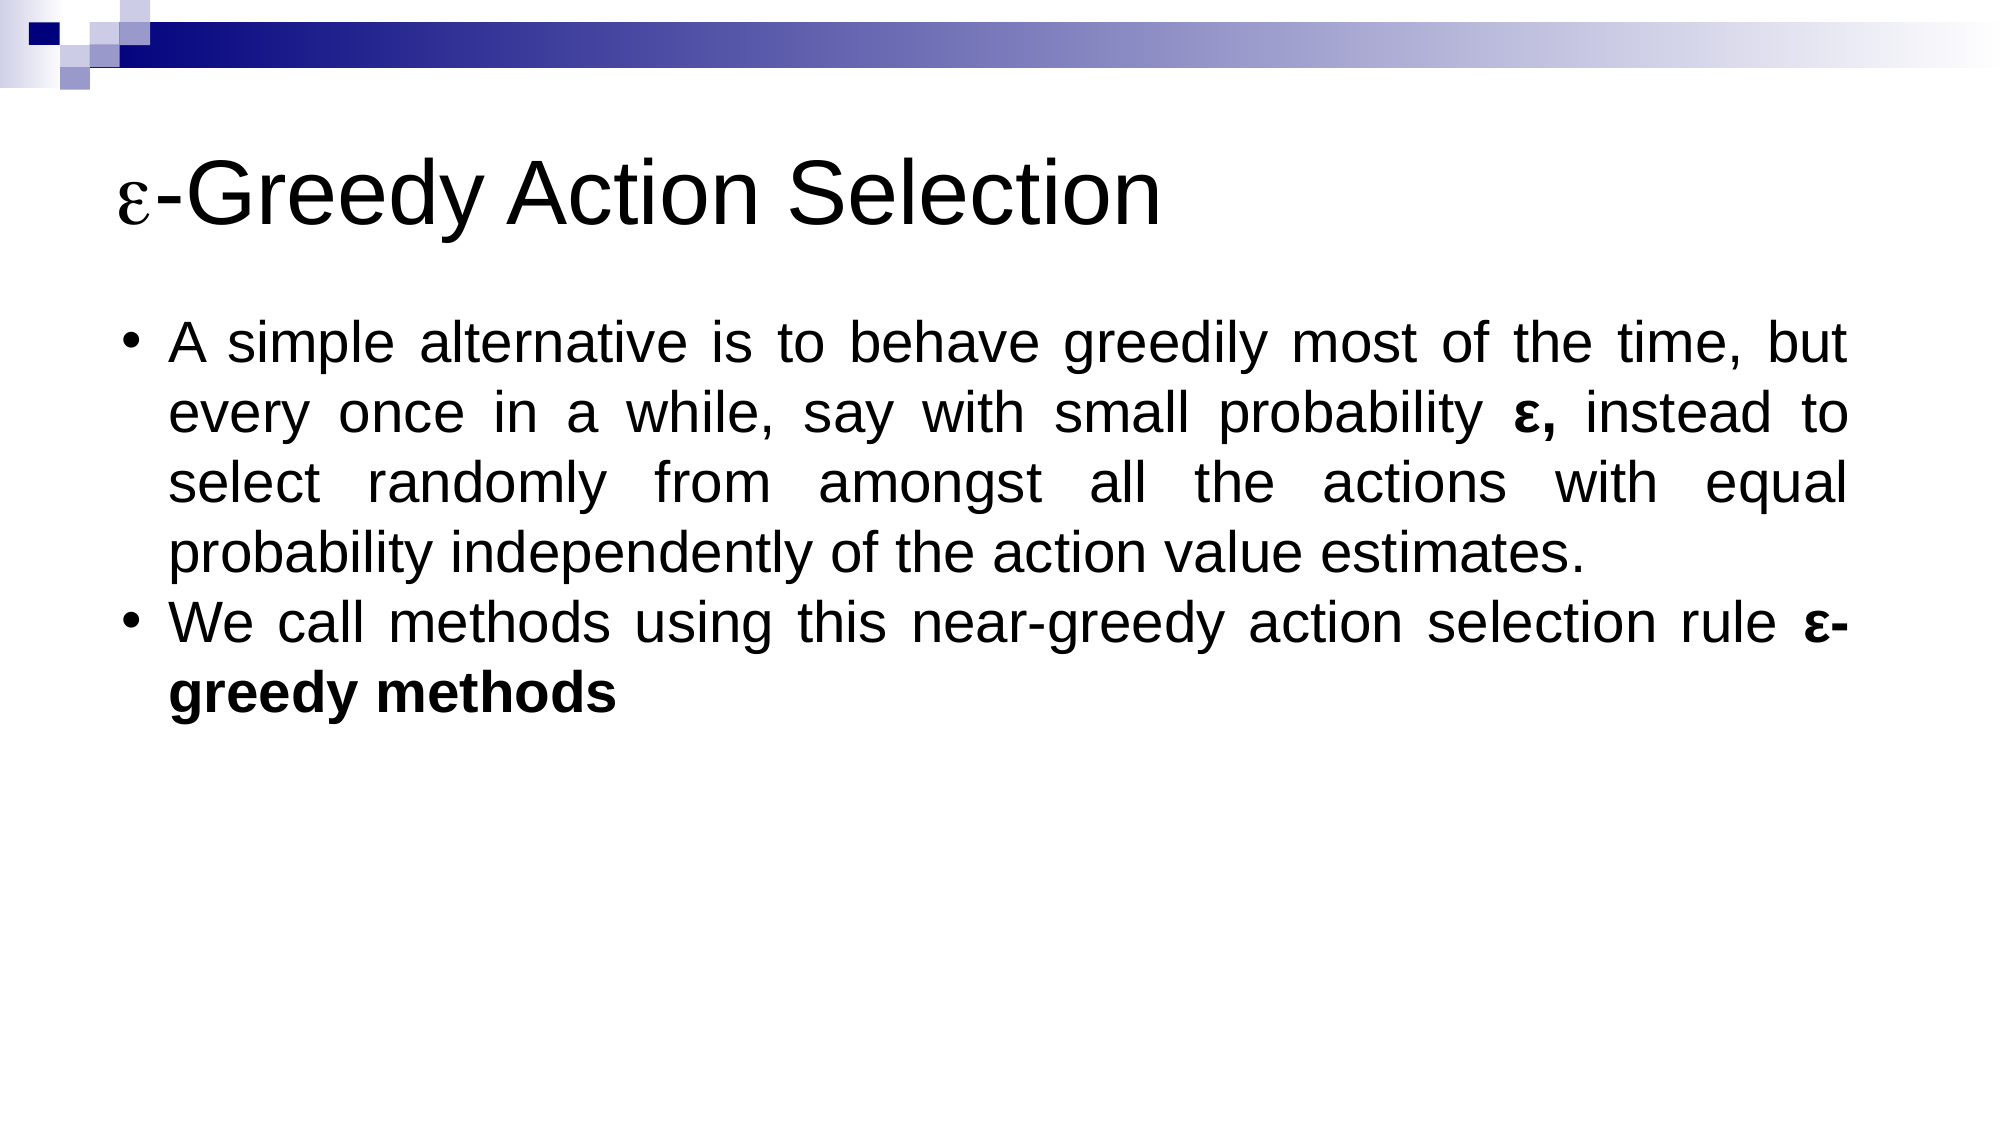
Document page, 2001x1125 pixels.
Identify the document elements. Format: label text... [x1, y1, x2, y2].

text_box A simple alternative is to behave greedily most of the time, but every once in a while, say with small probability ε, instead to select randomly from amongst all the actions with equal probability independently of the action value estimates. We call methods using this near-greedy action selection rule ε-greedy methods [106, 296, 1866, 732]
title e-Greedy Action Selection [99, 75, 1900, 300]
